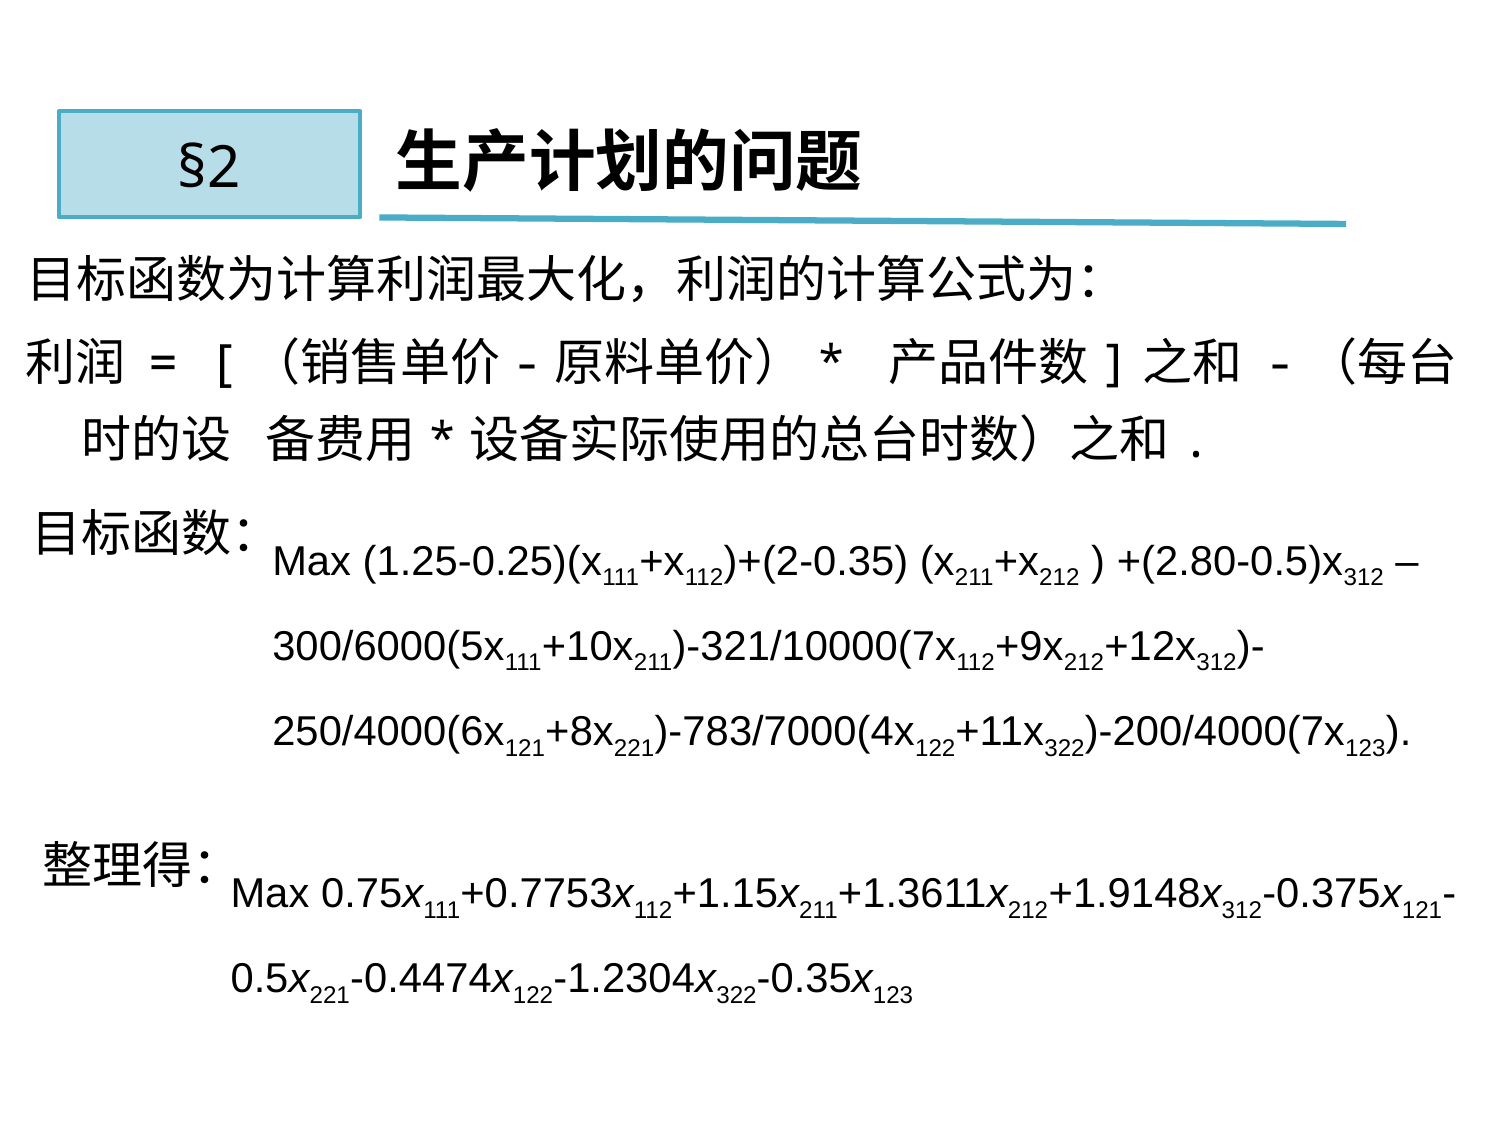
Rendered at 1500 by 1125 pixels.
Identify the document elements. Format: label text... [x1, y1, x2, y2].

text_box 整理得： [27, 826, 258, 901]
text_box 目标函数： [16, 494, 297, 569]
text_box Max 0.75x111+0.7753x112+1.15x211+1.3611x212+1.9148x312-0.375x121-0.5x221-0.4474x122-1.2304x322-0.35x123 [215, 830, 1500, 1016]
text_box 利润 = [（销售单价-原料单价）* 产品件数]之和 -（每台时的设 备费用*设备实际使用的总台时数）之和. [10, 304, 1500, 476]
text_box 生产计划的问题 [380, 111, 1486, 206]
text_box 目标函数为计算利润最大化，利润的计算公式为： [11, 222, 1207, 316]
text_box Max (1.25-0.25)(x111+x112)+(2-0.35) (x211+x212 ) +(2.80-0.5)x312 –300/6000(5x111+10x211)-321/10000(7x112+9x212+12x312)- 250/4000(6x121+8x221)-783/7000(4x122+11x322)-200/4000(7x123). [257, 497, 1488, 769]
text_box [379, 217, 1347, 225]
text_box §2 [57, 109, 362, 219]
